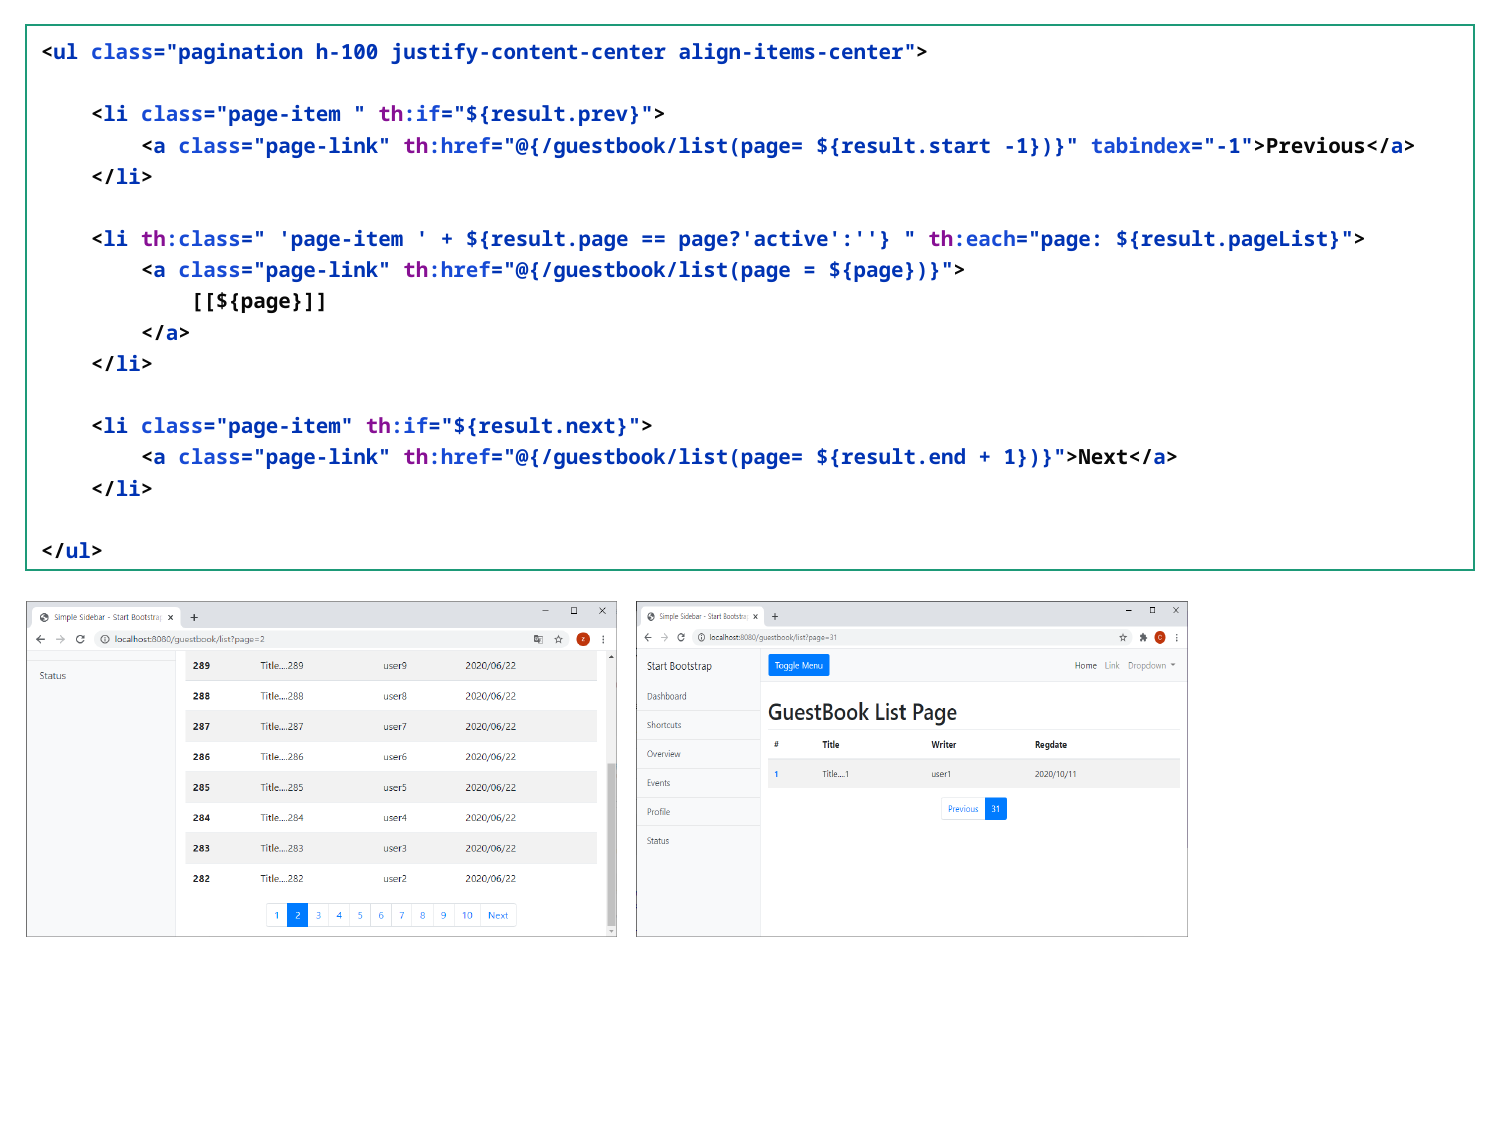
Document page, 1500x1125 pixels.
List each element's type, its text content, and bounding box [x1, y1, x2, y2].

picture [26, 601, 617, 937]
text_box <ul class="pagination h-100 justify-content-center align-items-center"> <li class="page-item " th:if="${result.prev}"> <a class="page-link" th:href="@{/guestbook/list(page= ${result.start -1})}" tabindex="-1">Previous</a> </li> <li th:class=" 'page-item ' + ${result.page == page?'active':''} " th:each="page: ${result.pageList}"> <a class="page-link" th:href="@{/guestbook/list(page = ${page})}"> [[${page}]] </a> </li> <li class="page-item" th:if="${result.next}"> <a class="page-link" th:href="@{/guestbook/list(page= ${result.end + 1})}">Next</a> </li> </ul> [25, 24, 1475, 571]
picture [636, 601, 1188, 937]
